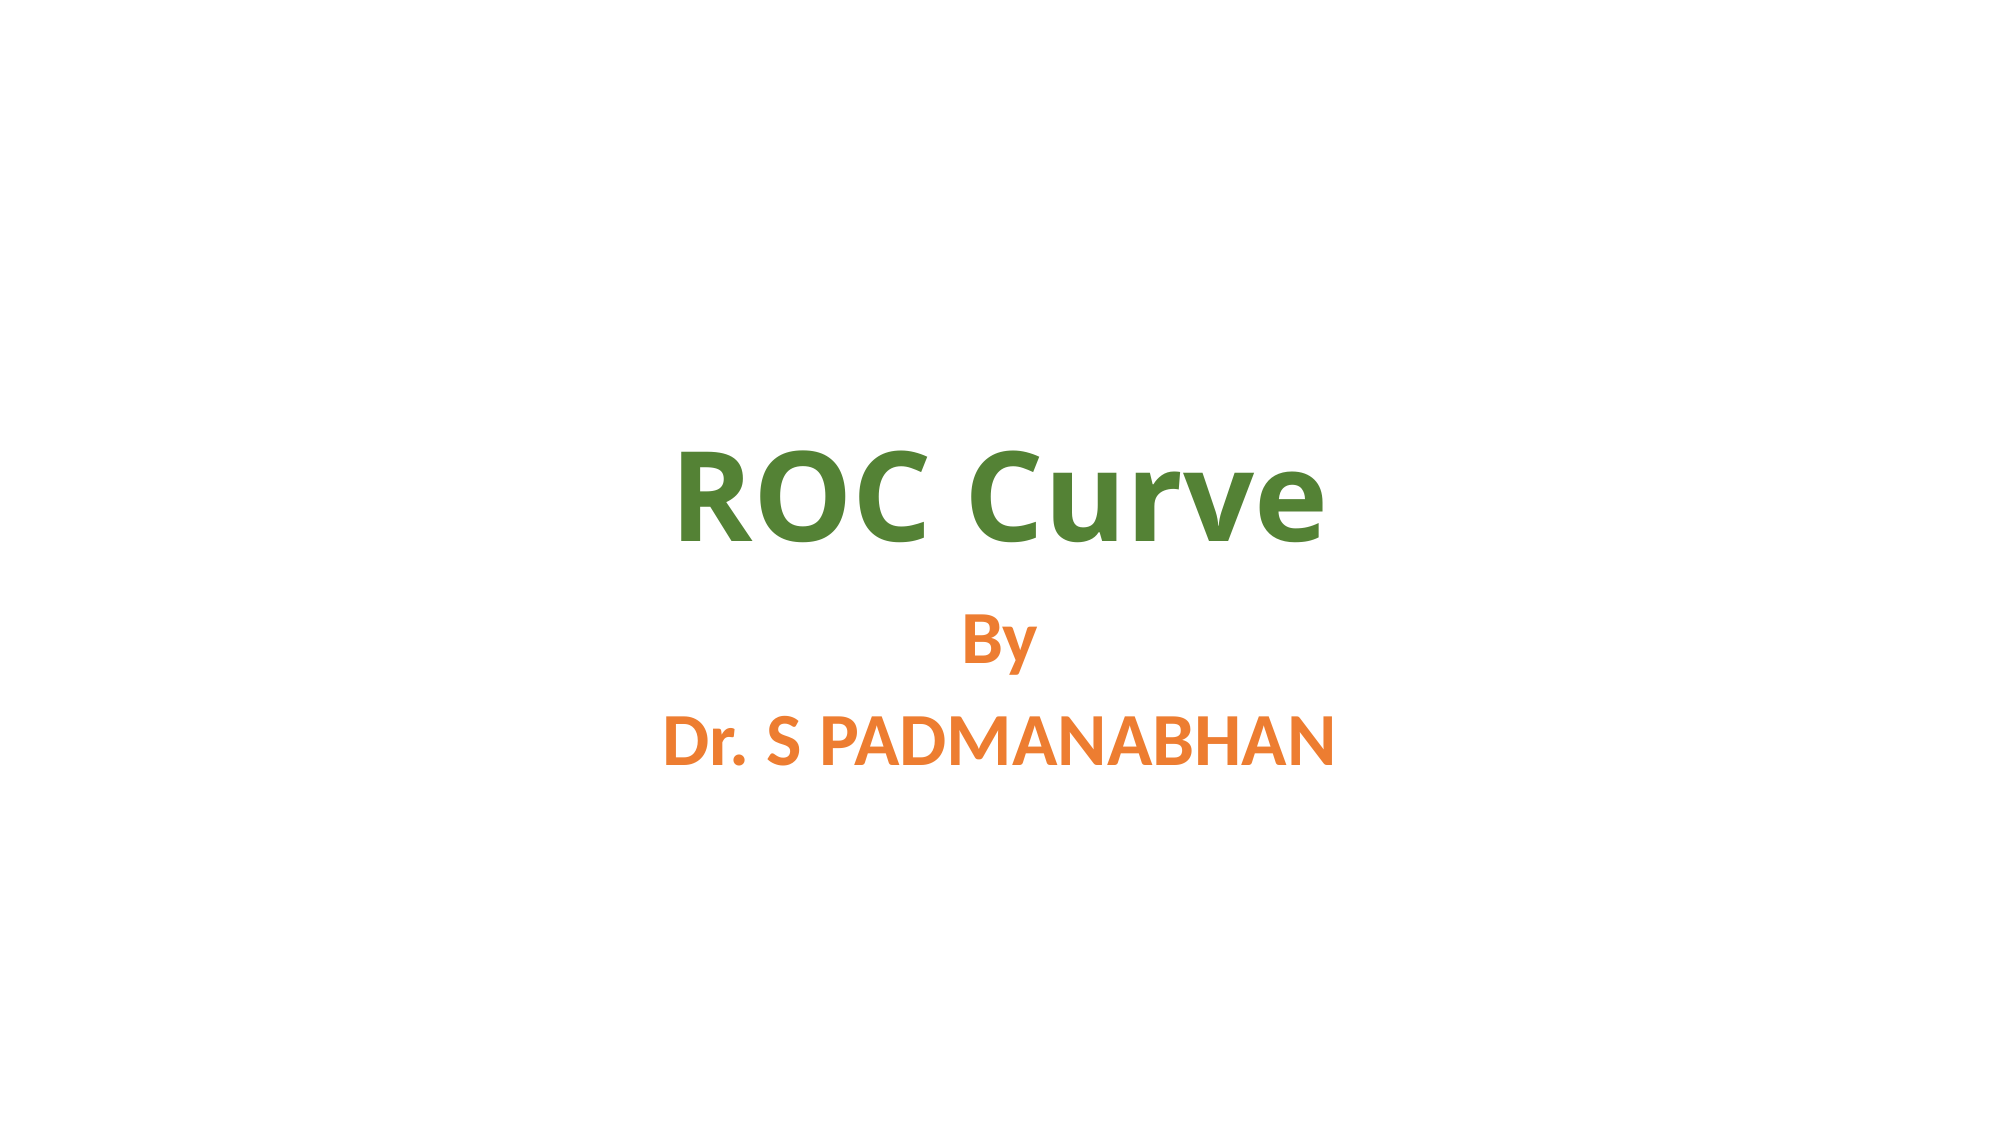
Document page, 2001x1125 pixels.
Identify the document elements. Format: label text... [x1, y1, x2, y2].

title ROC Curve [249, 184, 1750, 576]
subtitle By Dr. S PADMANABHAN [249, 590, 1750, 863]
